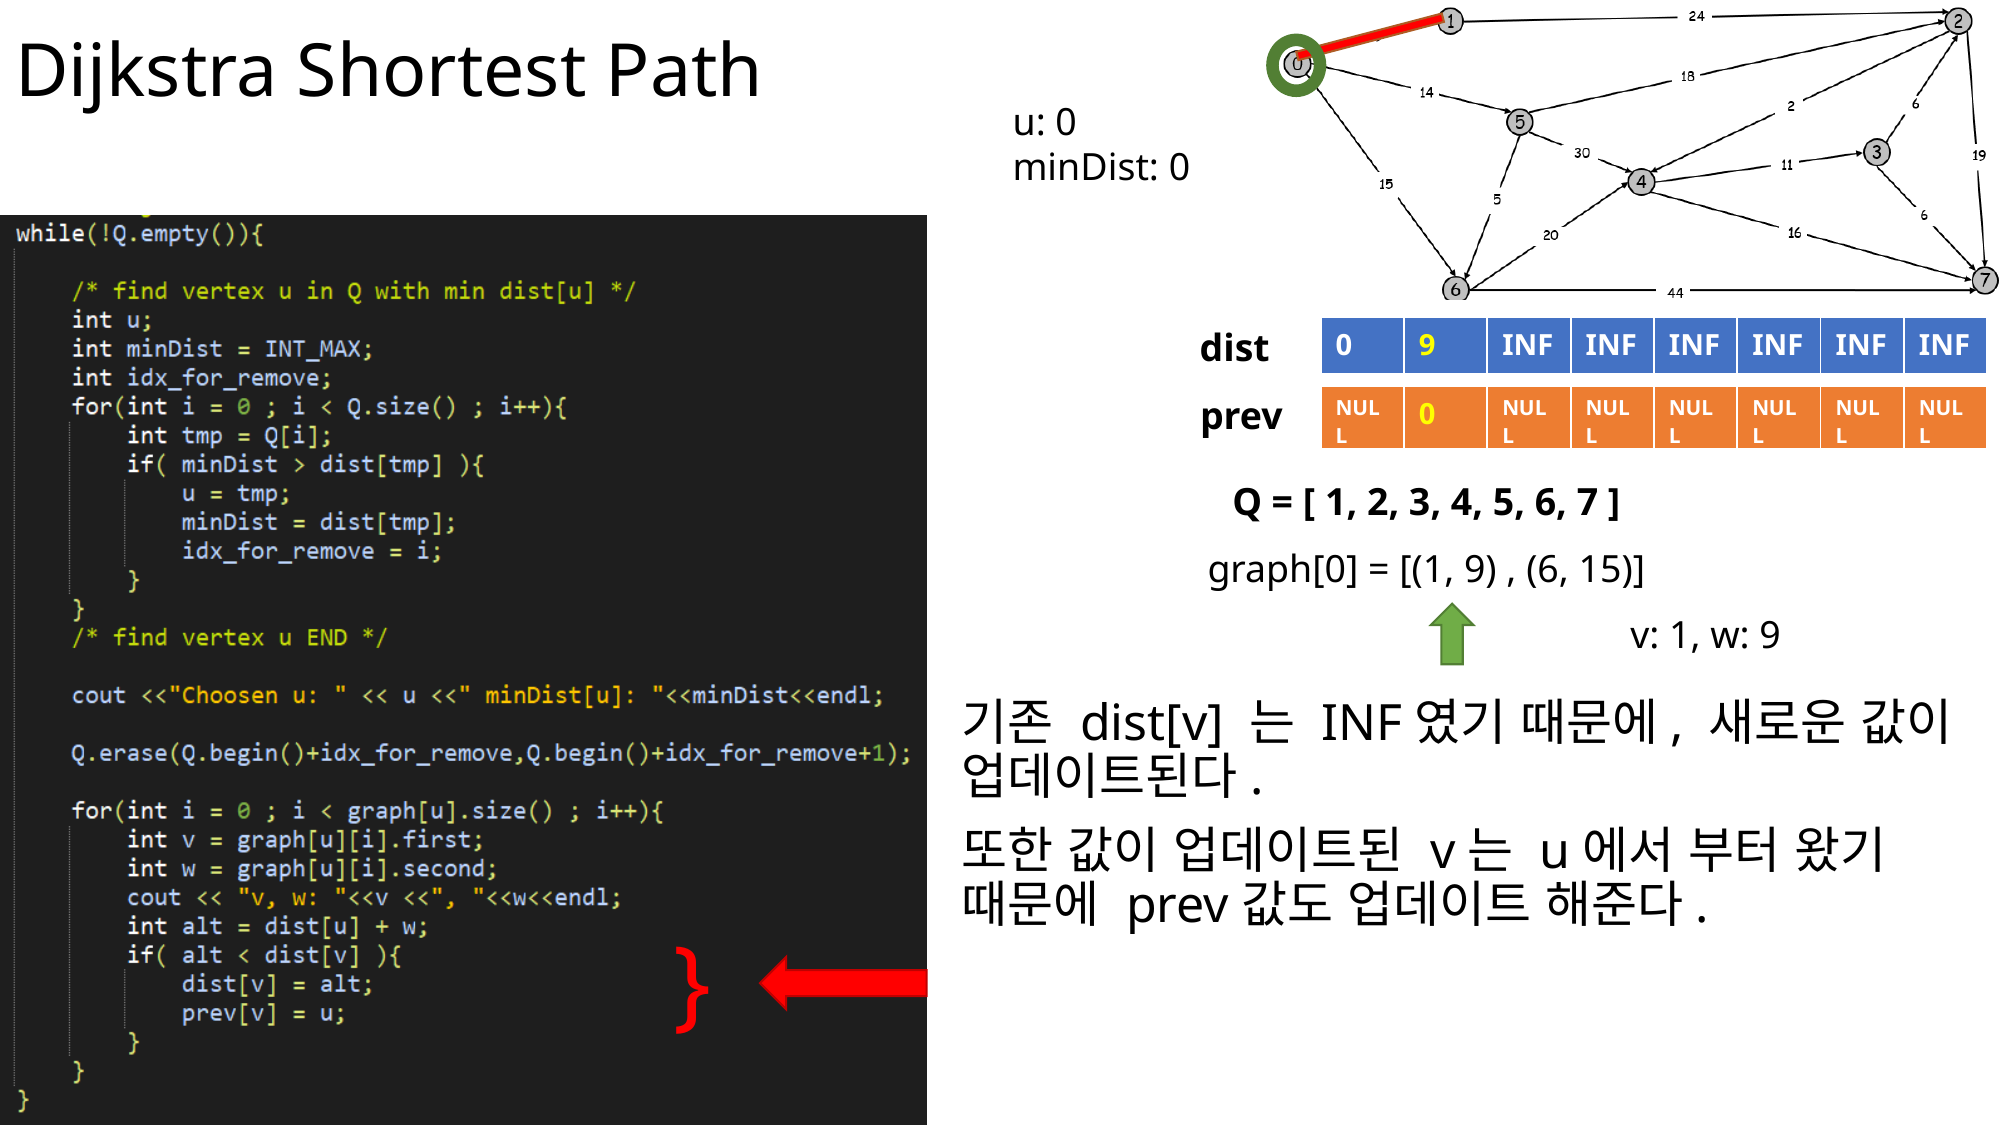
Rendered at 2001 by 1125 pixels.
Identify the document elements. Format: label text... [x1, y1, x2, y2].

table_header NULL [1905, 387, 1986, 448]
text_box [1428, 602, 1476, 666]
table_header 9 [1405, 318, 1486, 373]
picture [0, 215, 927, 1125]
title Dijkstra Shortest Path [0, 0, 922, 145]
list 기존 dist[v] 는 INF였기 때문에, 새로운 값이 업데이트된다. 또한 값이 업데이트된 v는 u에서 부터 왔기 때문에 prev값도 업데이트 해준다. [946, 689, 2000, 1125]
table_header NULL [1821, 387, 1903, 448]
text_box Q = [ 1, 2, 3, 4, 5, 6, 7 ] [1217, 470, 1637, 531]
text_box prev [1185, 385, 1298, 445]
table_header INF [1488, 318, 1570, 373]
picture [1278, 2, 2000, 300]
table_header INF [1738, 318, 1820, 373]
text_box [1271, 47, 1278, 84]
table_header NULL [1322, 387, 1403, 448]
table_header NULL [1488, 387, 1570, 448]
table_header INF [1821, 318, 1903, 373]
table_header INF [1572, 318, 1653, 373]
table_header NULL [1738, 387, 1820, 448]
table_header NULL [1655, 387, 1736, 448]
table_header NULL [1572, 387, 1653, 448]
text_box dist [1184, 316, 1285, 377]
table_header 0 [1405, 387, 1486, 448]
table_header INF [1905, 318, 1986, 373]
text_box graph[0] = [(1, 9) , (6, 15)] [1192, 537, 1661, 598]
table_header INF [1655, 318, 1736, 373]
text_box u: 0 minDist: 0 [997, 90, 1206, 196]
text_box v: 1, w: 9 [1615, 603, 1797, 664]
table_header 0 [1322, 318, 1403, 373]
